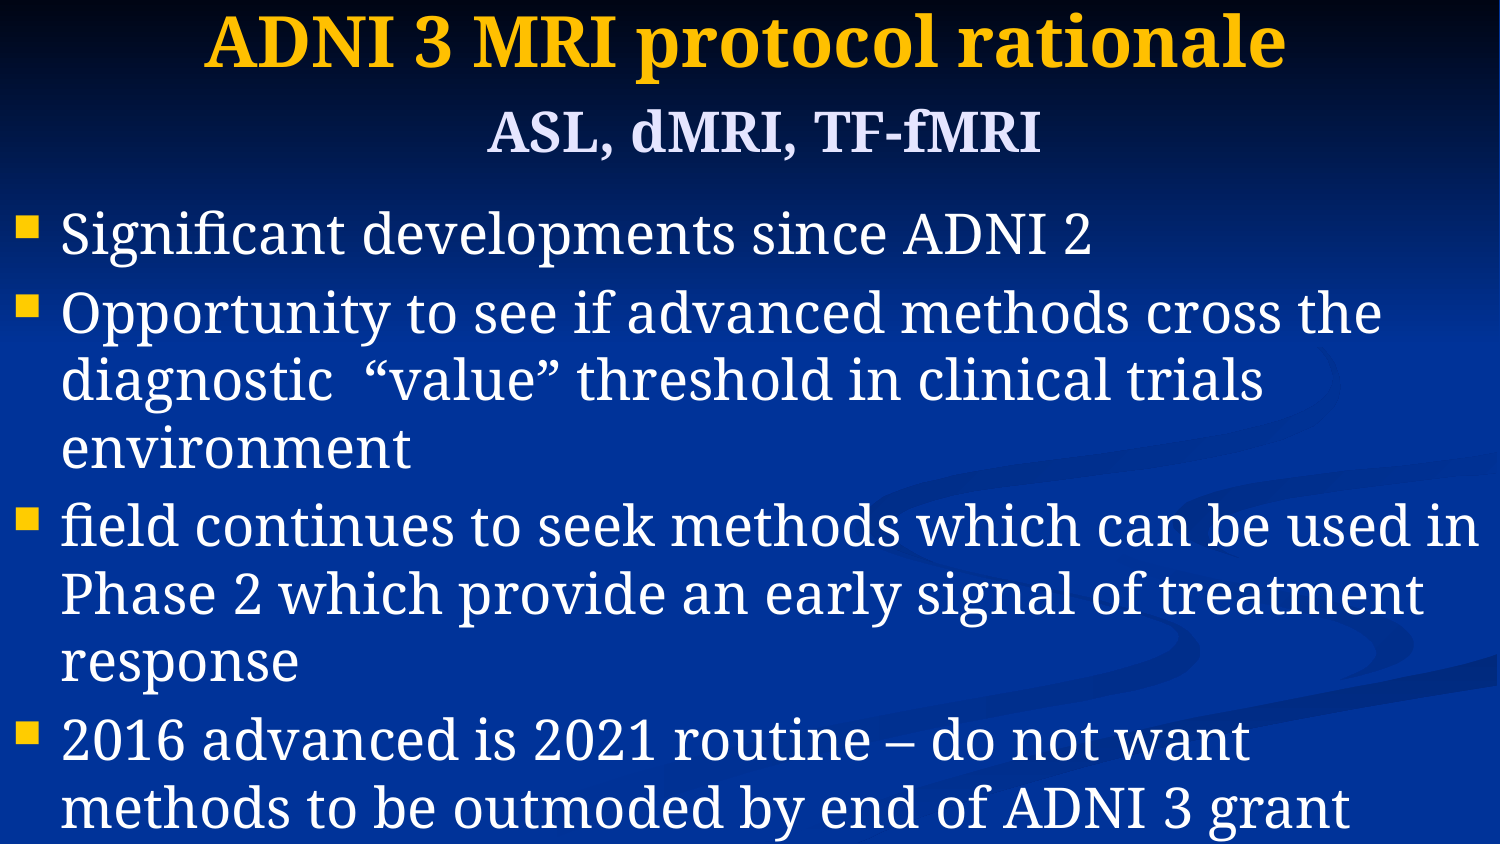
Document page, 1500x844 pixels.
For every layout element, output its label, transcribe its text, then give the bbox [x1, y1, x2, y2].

list Significant developments since ADNI 2 Opportunity to see if advanced methods cross the diagnostic “value” threshold in clinical trials environment field continues to seek methods which can be used in Phase 2 which provide an early signal of treatment response 2016 advanced is 2021 routine – do not want methods to be outmoded by end of ADNI 3 grant cycle [0, 191, 1500, 729]
title ADNI 3 MRI protocol rationale ASL, dMRI, TF-fMRI [22, 18, 1489, 191]
